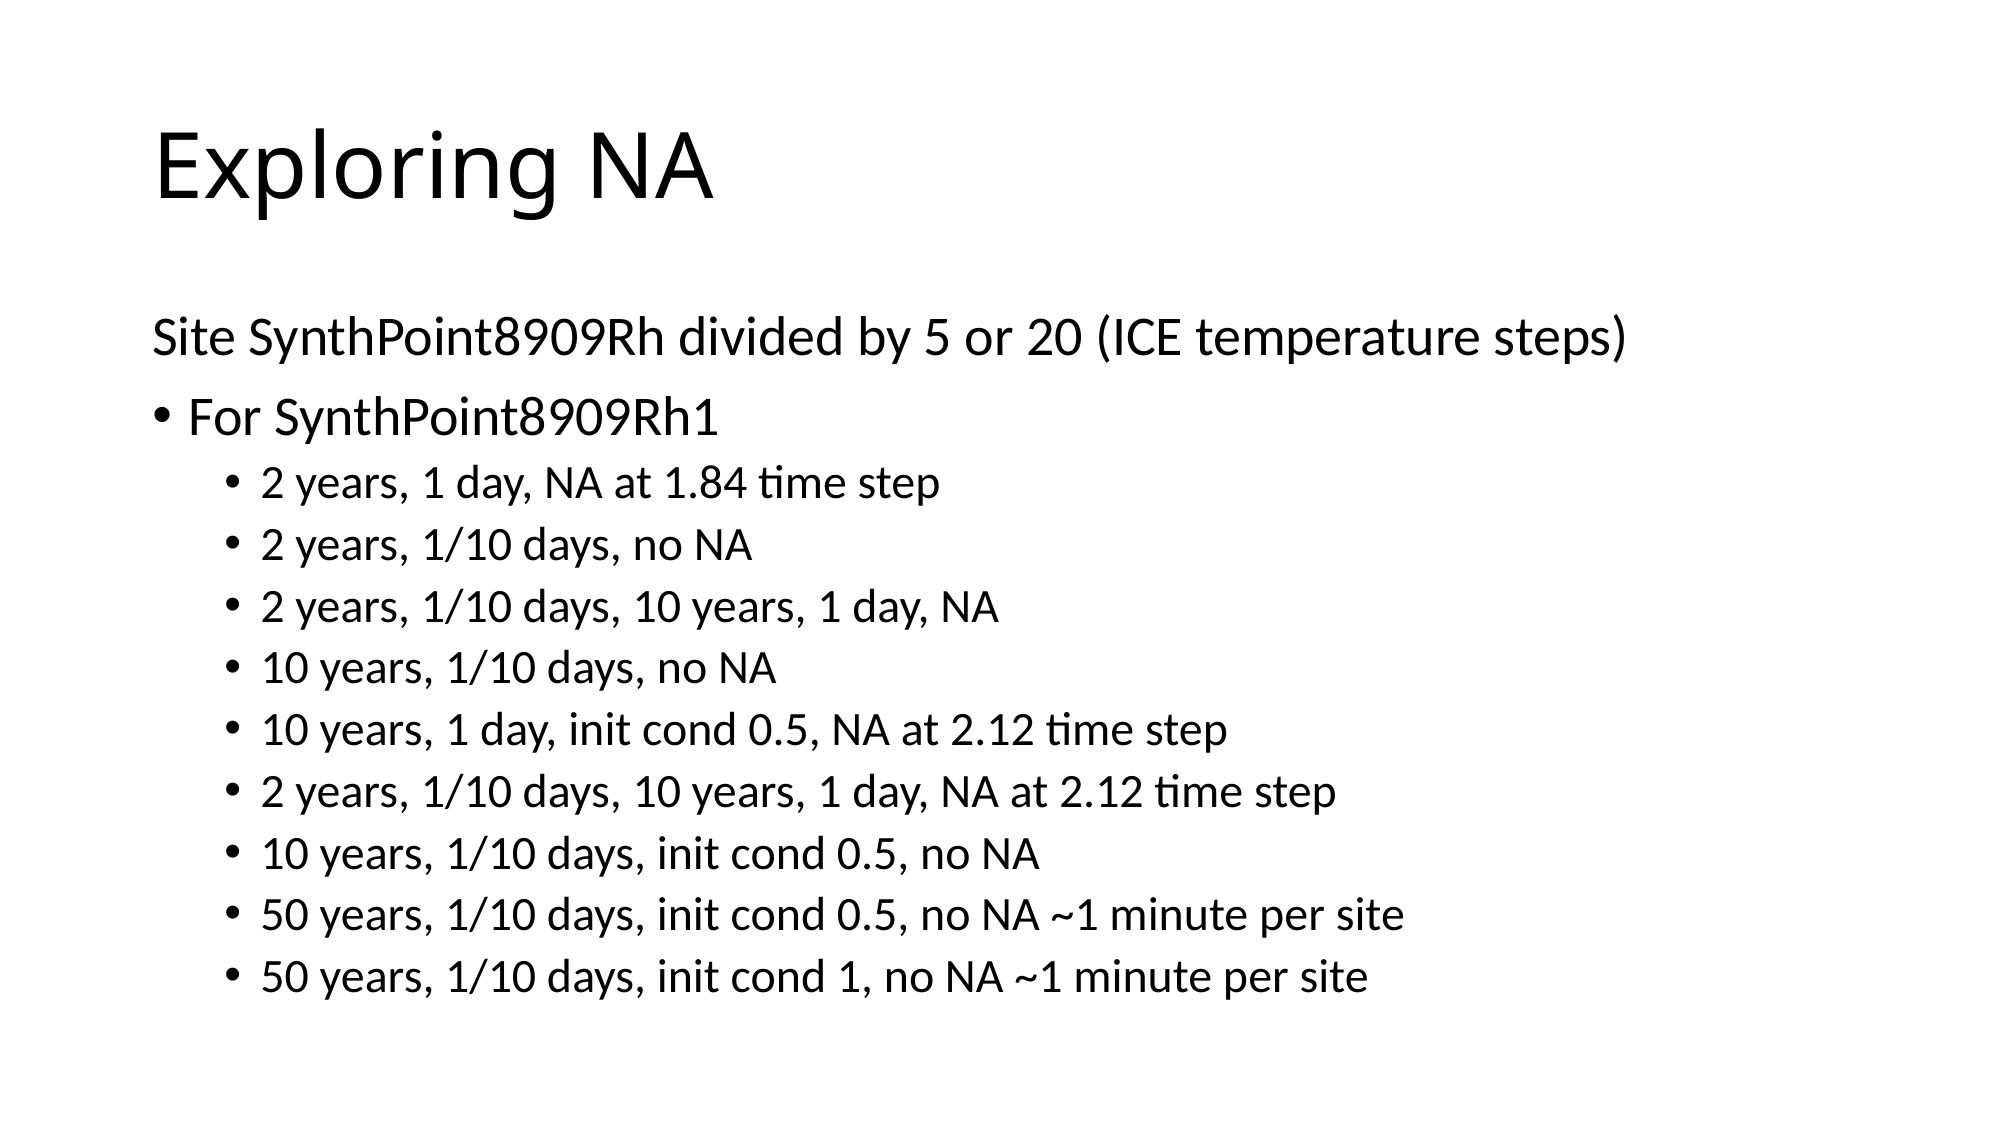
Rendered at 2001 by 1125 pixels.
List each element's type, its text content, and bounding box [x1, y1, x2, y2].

list Site SynthPoint8909Rh divided by 5 or 20 (ICE temperature steps) For SynthPoint8909Rh1 2 years, 1 day, NA at 1.84 time step 2 years, 1/10 days, no NA 2 years, 1/10 days, 10 years, 1 day, NA 10 years, 1/10 days, no NA 10 years, 1 day, init cond 0.5, NA at 2.12 time step 2 years, 1/10 days, 10 years, 1 day, NA at 2.12 time step 10 years, 1/10 days, init cond 0.5, no NA 50 years, 1/10 days, init cond 0.5, no NA ~1 minute per site 50 years, 1/10 days, init cond 1, no NA ~1 minute per site [137, 299, 1863, 1014]
title Exploring NA [137, 59, 1863, 278]
